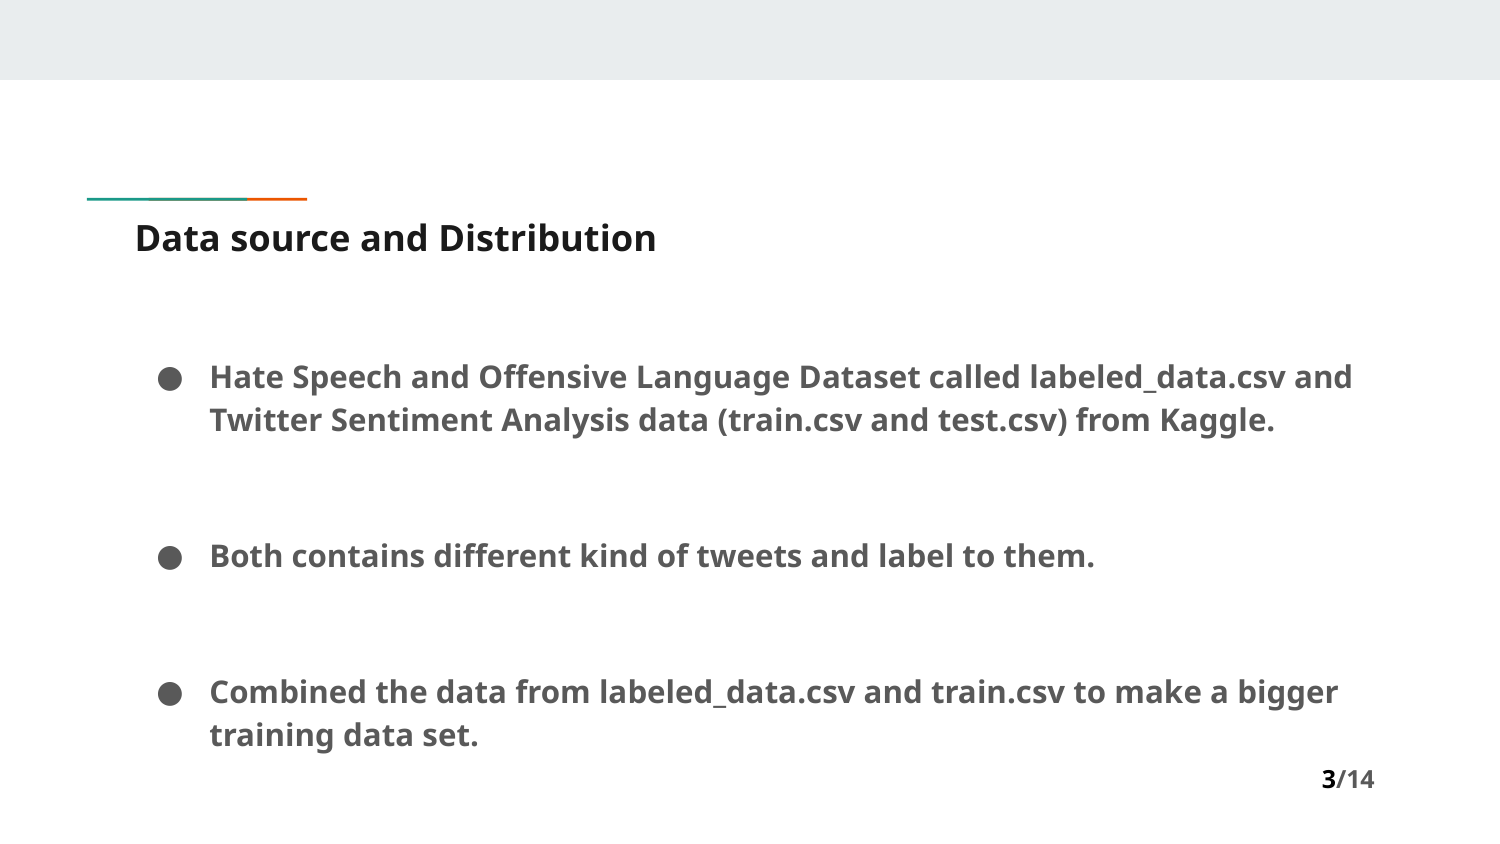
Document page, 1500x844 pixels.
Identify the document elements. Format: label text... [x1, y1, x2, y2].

title Data source and Distribution [119, 199, 1381, 273]
list Hate Speech and Offensive Language Dataset called labeled_data.csv and Twitter Sentiment Analysis data (train.csv and test.csv) from Kaggle. Both contains different kind of tweets and label to them. Combined the data from labeled_data.csv and train.csv to make a bigger training data set. [119, 273, 1381, 832]
text_box 3/14 [1306, 748, 1395, 809]
